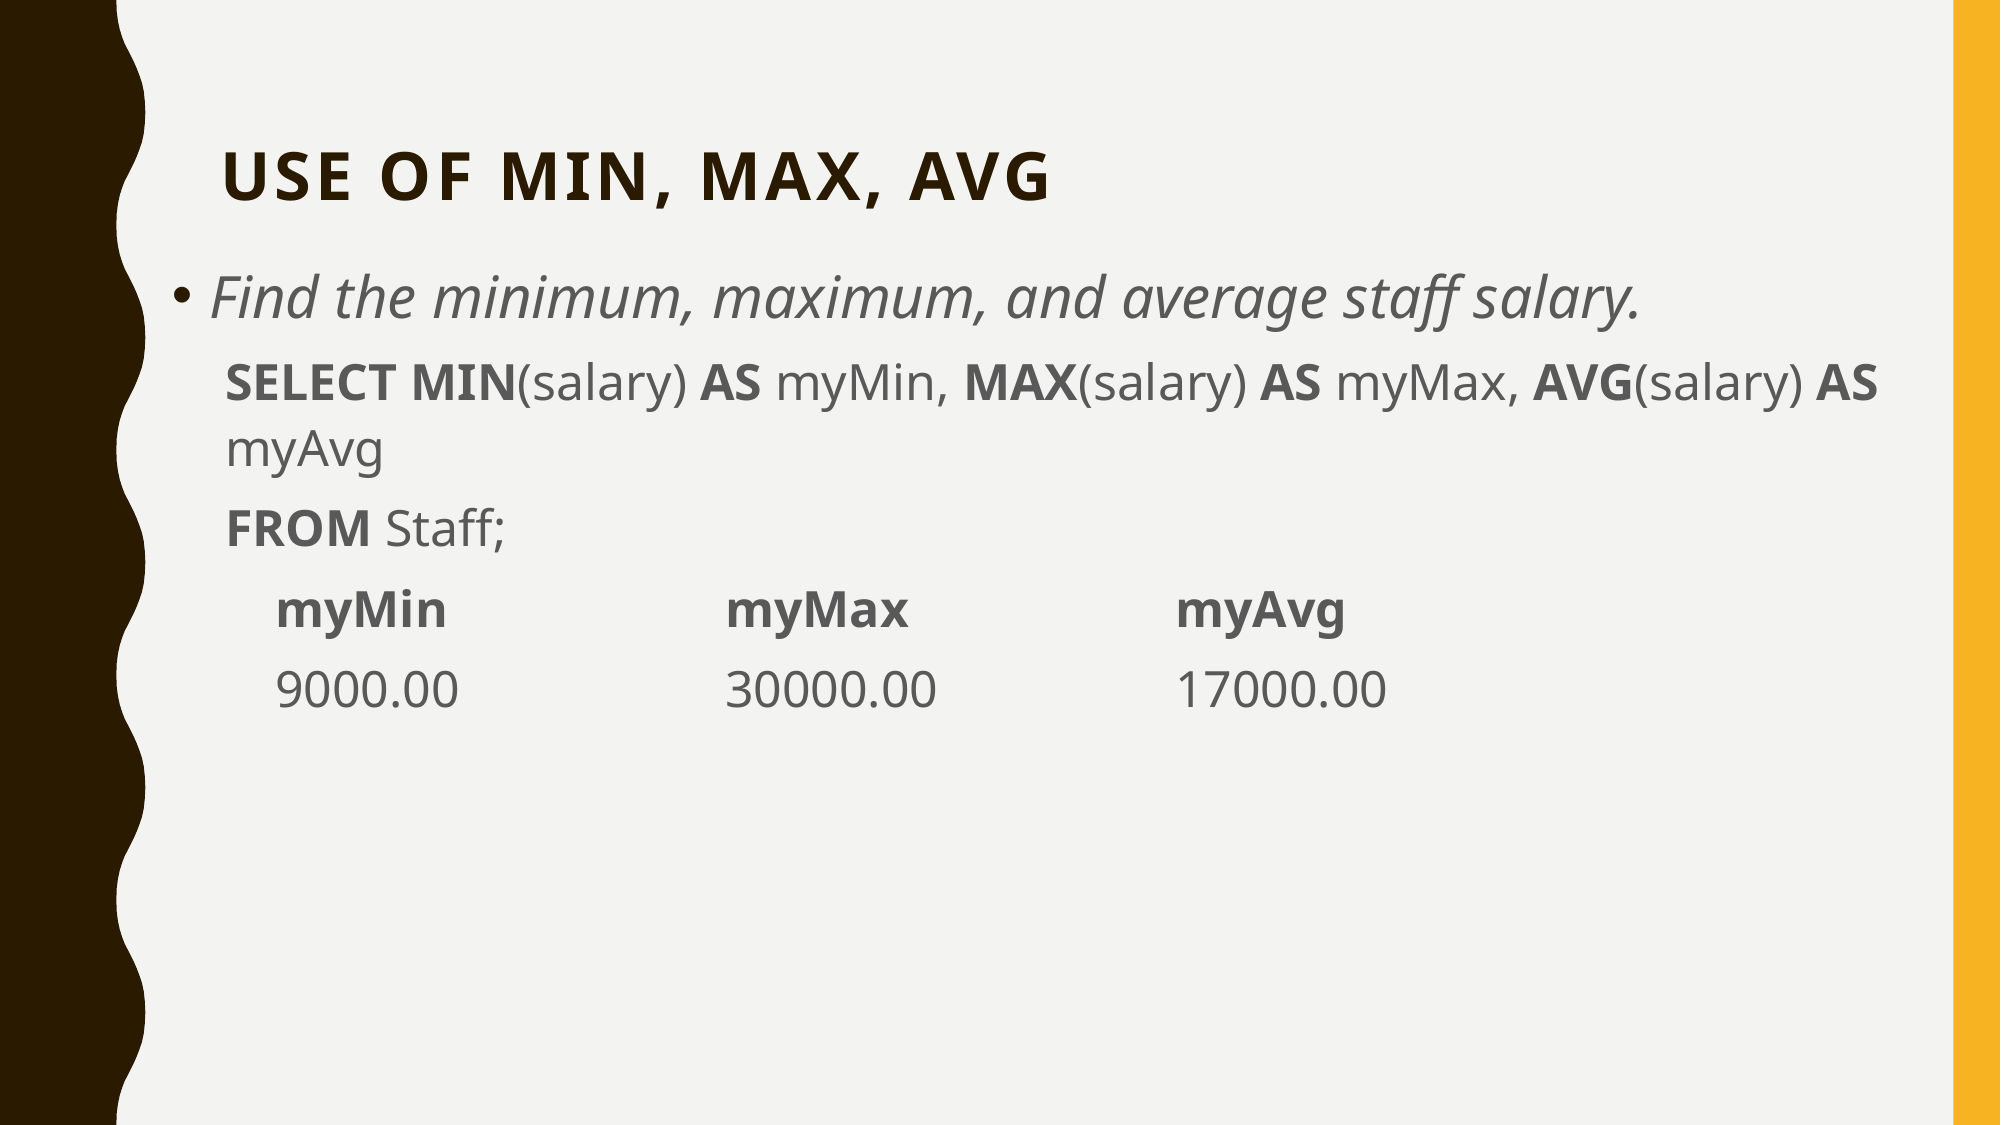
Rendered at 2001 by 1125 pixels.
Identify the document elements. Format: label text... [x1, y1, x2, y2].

list Find the minimum, maximum, and average staff salary. SELECT MIN(salary) AS myMin, MAX(salary) AS myMax, AVG(salary) AS myAvg FROM Staff; myMin myMax myAvg 9000.00 30000.00 17000.00 [156, 245, 1944, 965]
title Use of MiN, MAX, AVG [205, 62, 1875, 245]
